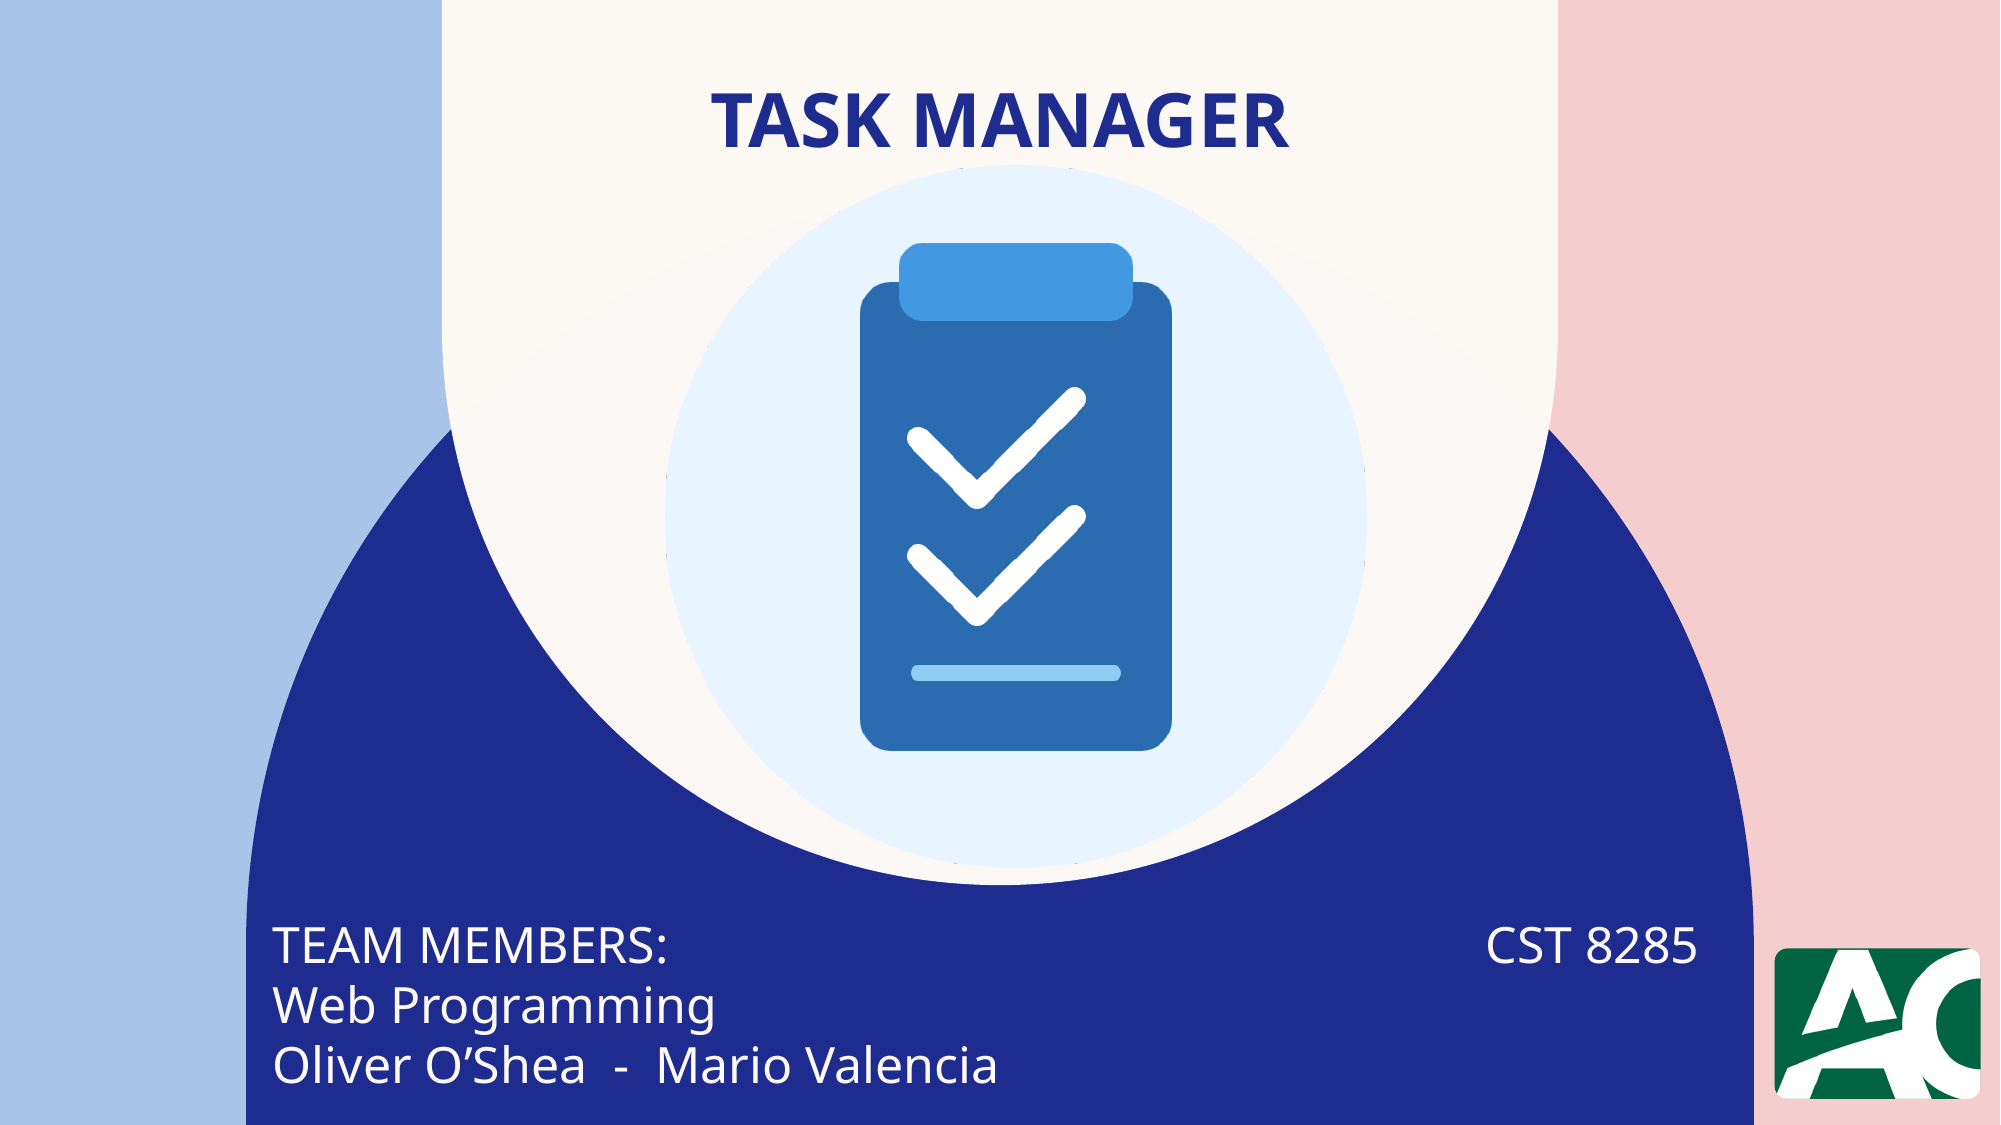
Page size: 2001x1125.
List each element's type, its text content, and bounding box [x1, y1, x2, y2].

title Task Manager [475, 30, 1525, 205]
text_box TEAM MEMBERS: CST 8285 Web Programming Oliver O’Shea - Mario Valencia [258, 906, 1744, 1102]
picture [625, 125, 1407, 907]
picture [1774, 948, 1981, 1099]
